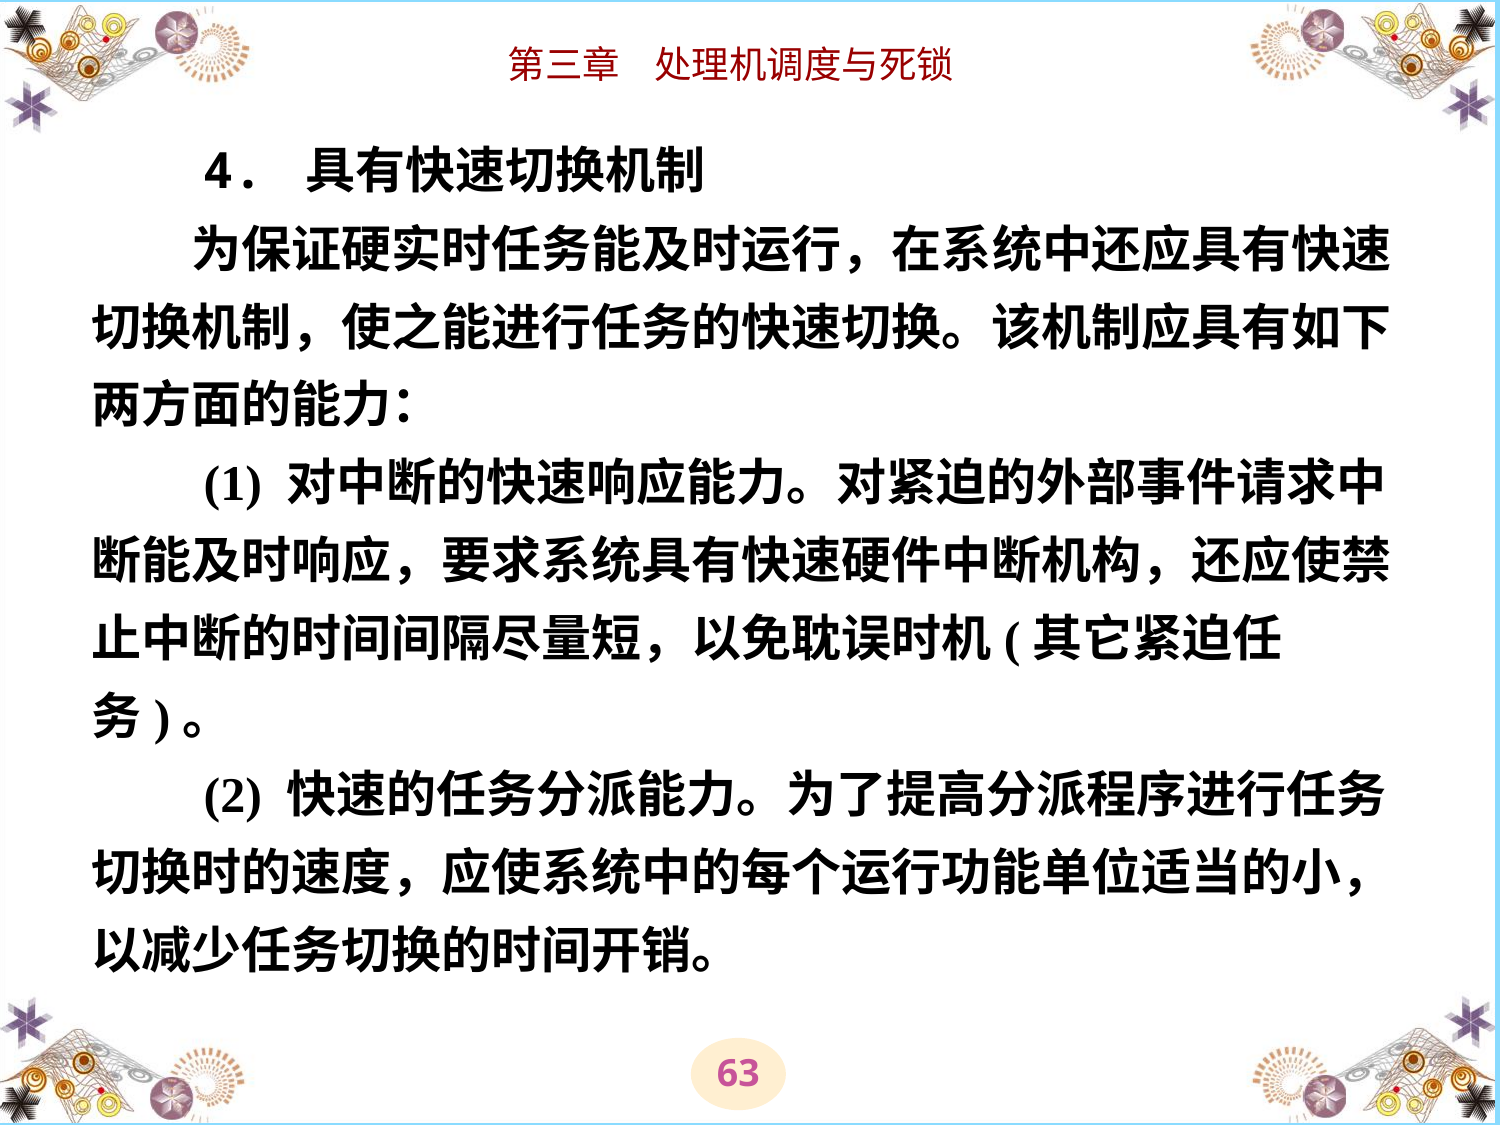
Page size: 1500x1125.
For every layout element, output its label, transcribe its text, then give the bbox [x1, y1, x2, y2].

picture [0, 2, 1495, 1123]
title 4. 具有快速切换机制 为保证硬实时任务能及时运行，在系统中还应具有快速切换机制，使之能进行任务的快速切换。该机制应具有如下两方面的能力： (1) 对中断的快速响应能力。对紧迫的外部事件请求中断能及时响应，要求系统具有快速硬件中断机构，还应使禁止中断的时间间隔尽量短，以免耽误时机(其它紧迫任务)。 (2) 快速的任务分派能力。为了提高分派程序进行任务切换时的速度，应使系统中的每个运行功能单位适当的小，以减少任务切换的时间开销。 [76, 113, 1424, 1024]
